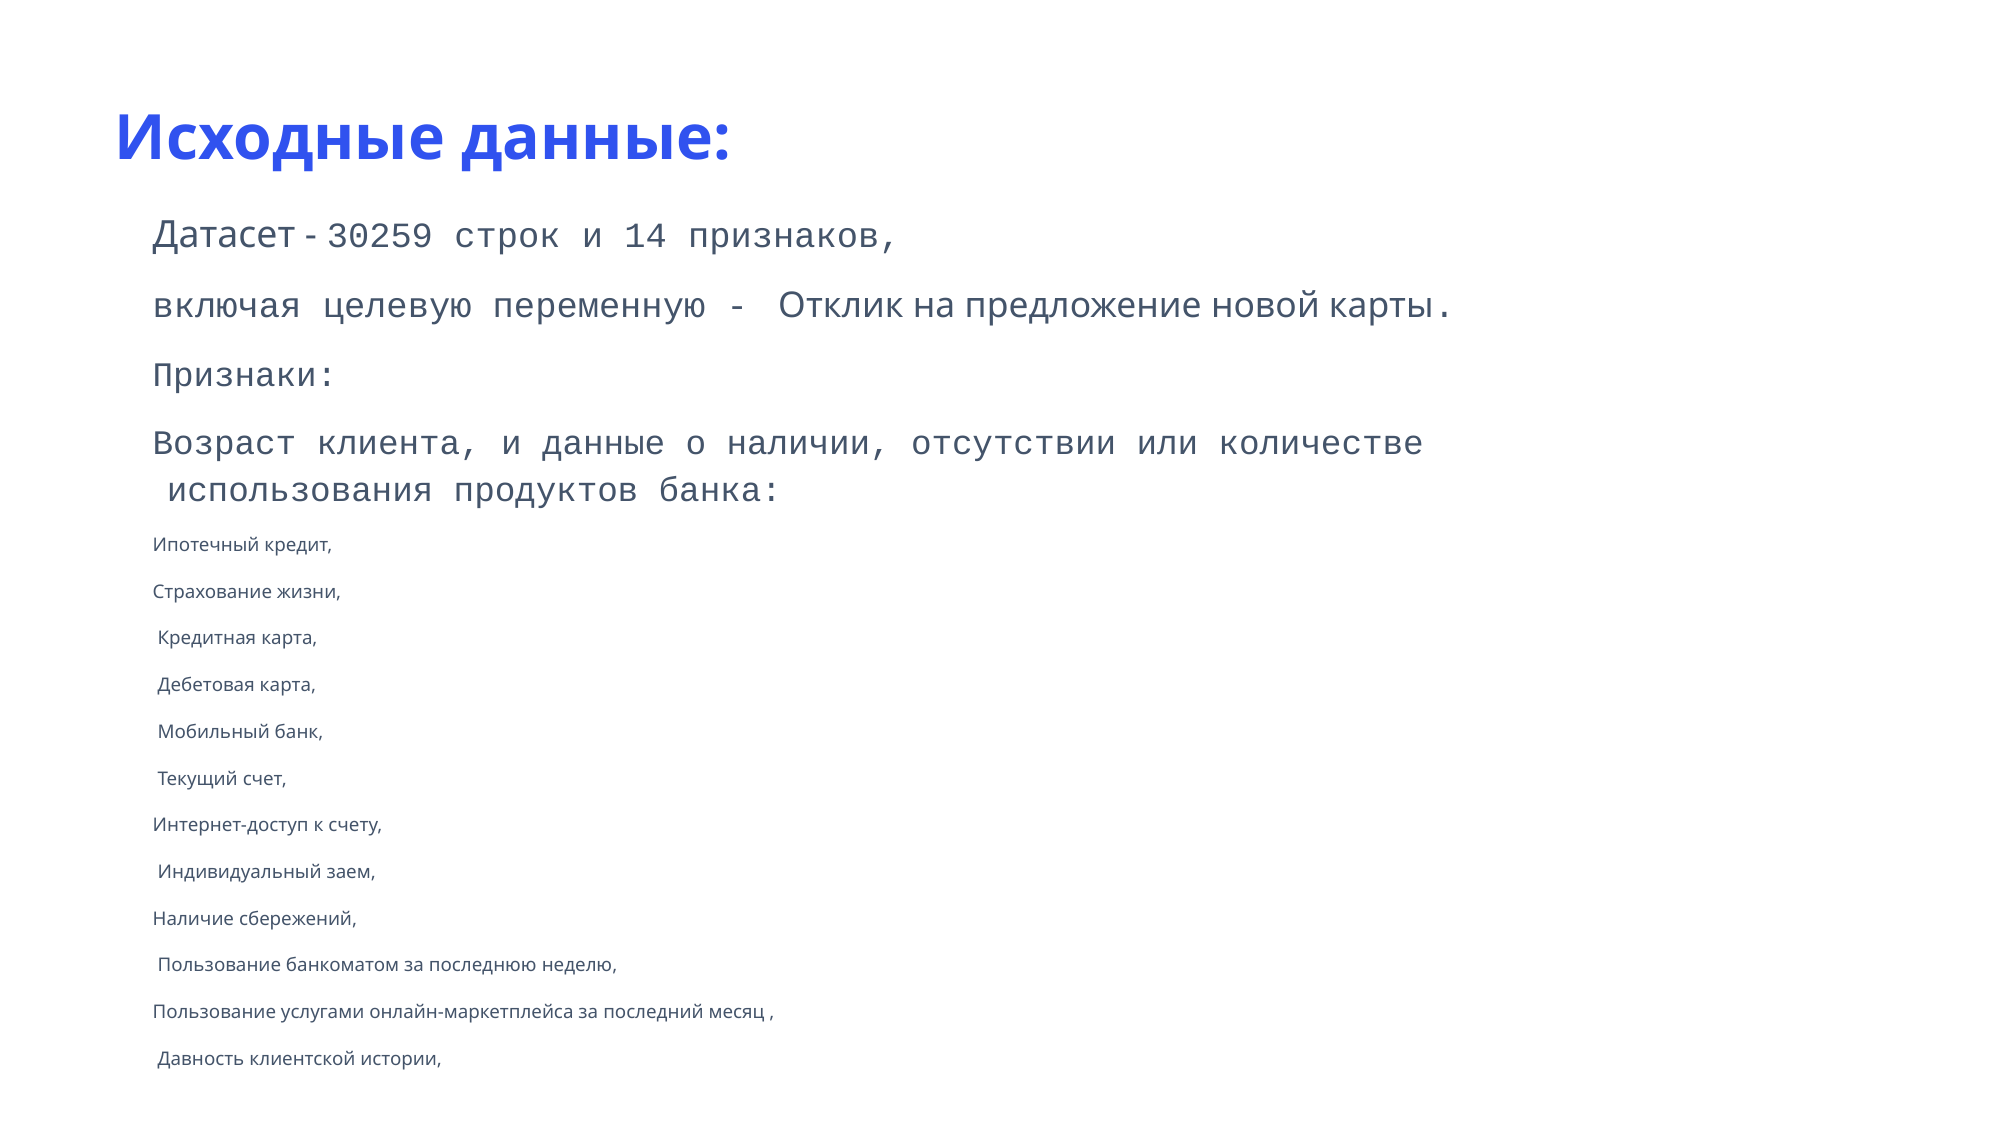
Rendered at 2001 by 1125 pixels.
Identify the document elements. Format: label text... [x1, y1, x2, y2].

text_box Датасет - 30259 строк и 14 признаков, включая целевую переменную - Отклик на предложение новой карты. Признаки: Возраст клиента, и данные о наличии, отсутствии или количестве использования продуктов банка: Ипотечный кредит, Страхование жизни, Кредитная карта, Дебетовая карта, Мобильный банк, Текущий счет, Интернет-доступ к счету, Индивидуальный заем, Наличие сбережений, Пользование банкоматом за последнюю неделю, Пользование услугами онлайн-маркетплейса за последний месяц , Давность клиентской истории, [99, 195, 1538, 1084]
text_box Исходные данные: [99, 89, 1802, 175]
